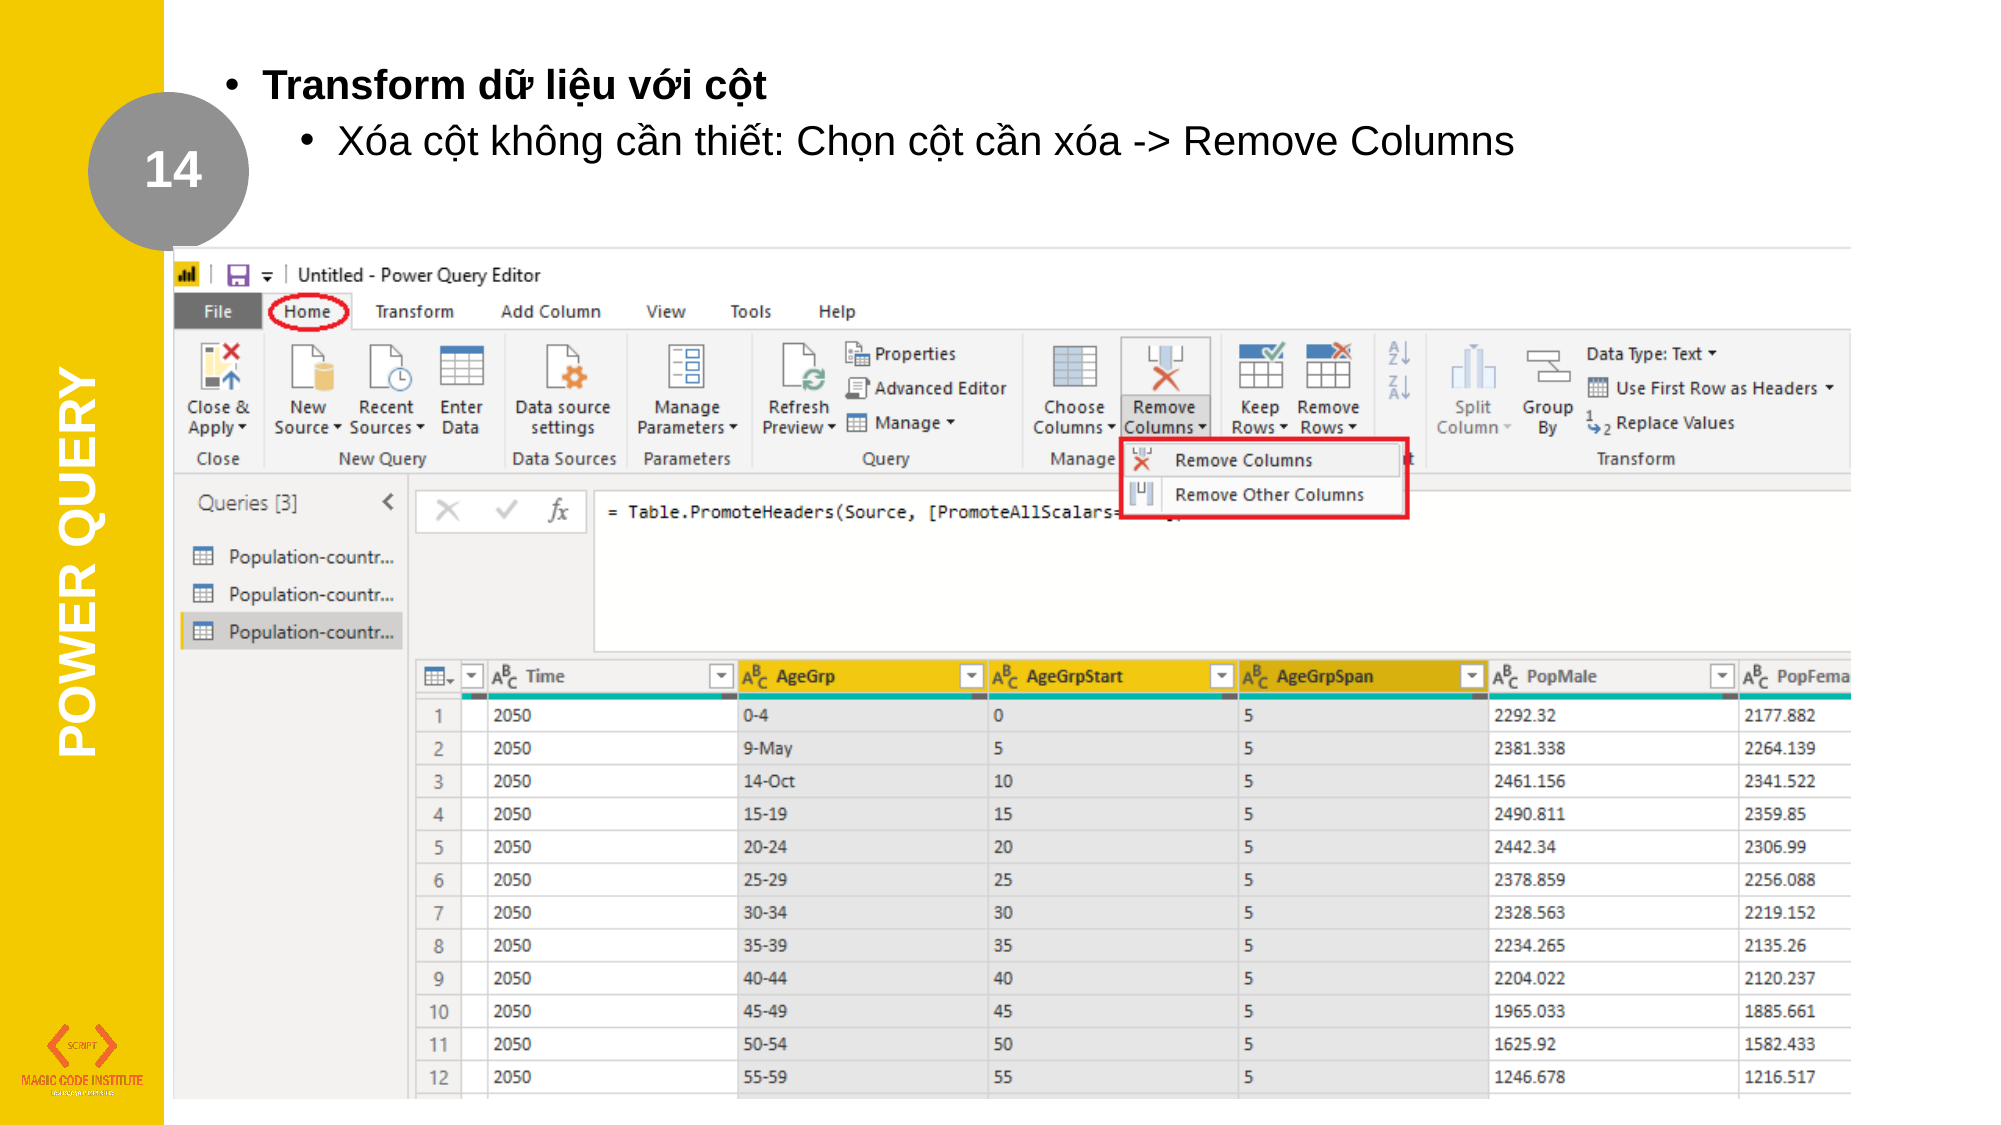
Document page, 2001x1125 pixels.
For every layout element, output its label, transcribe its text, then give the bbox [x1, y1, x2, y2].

list 14 [137, 123, 210, 211]
picture [10, 1019, 153, 1102]
list POWER QUERY [31, 221, 133, 904]
list Transform dữ liệu với cột Xóa cột không cần thiết: Chọn cột cần xóa -> Remove Columns [209, 56, 1879, 935]
picture [173, 246, 1851, 1099]
